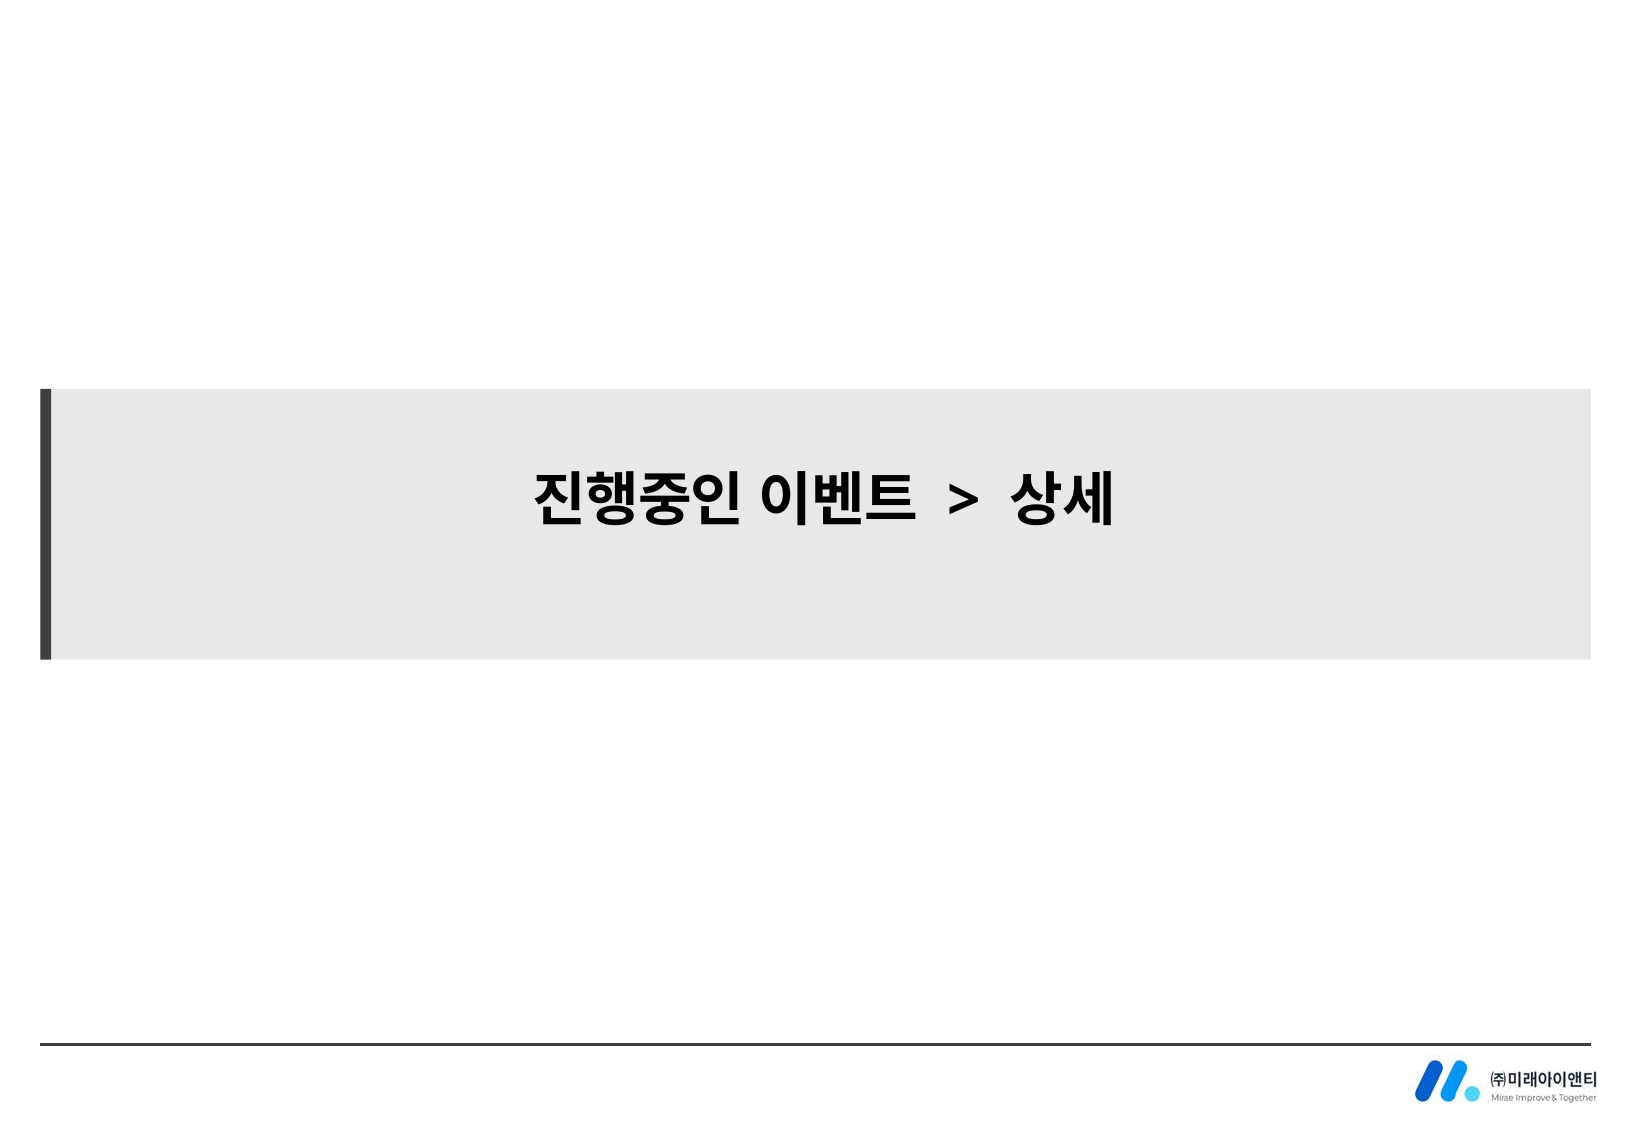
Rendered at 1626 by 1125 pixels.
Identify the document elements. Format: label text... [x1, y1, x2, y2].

title 진행중인 이벤트 > 상세 [85, 462, 1564, 542]
picture [1408, 1054, 1600, 1106]
